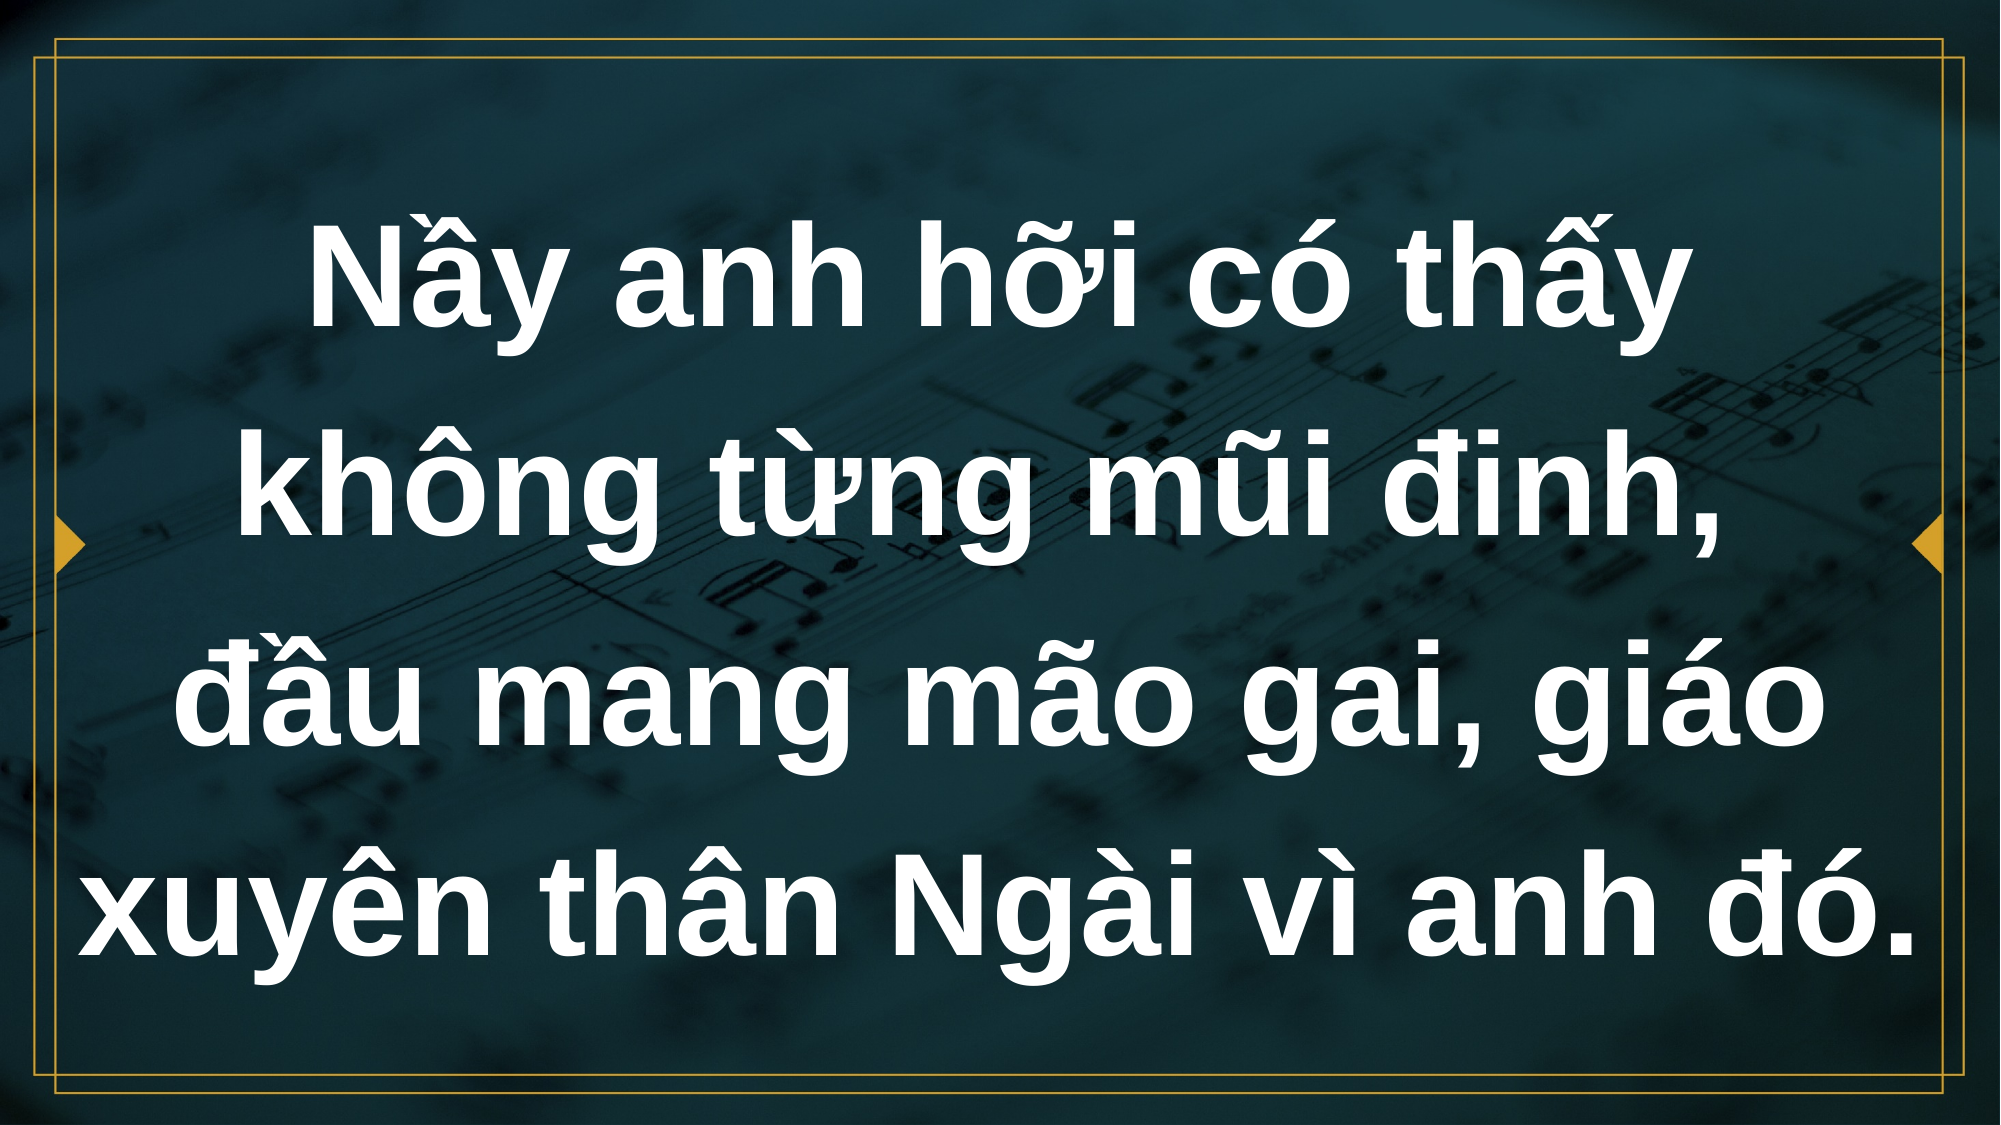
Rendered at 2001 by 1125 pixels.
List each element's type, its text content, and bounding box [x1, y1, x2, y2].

picture [0, 0, 2000, 1125]
title Nầy anh hỡi có thấy không từng mũi đinh, đầu mang mão gai, giáo xuyên thân Ngài vì anh đó. [55, 53, 1945, 1077]
